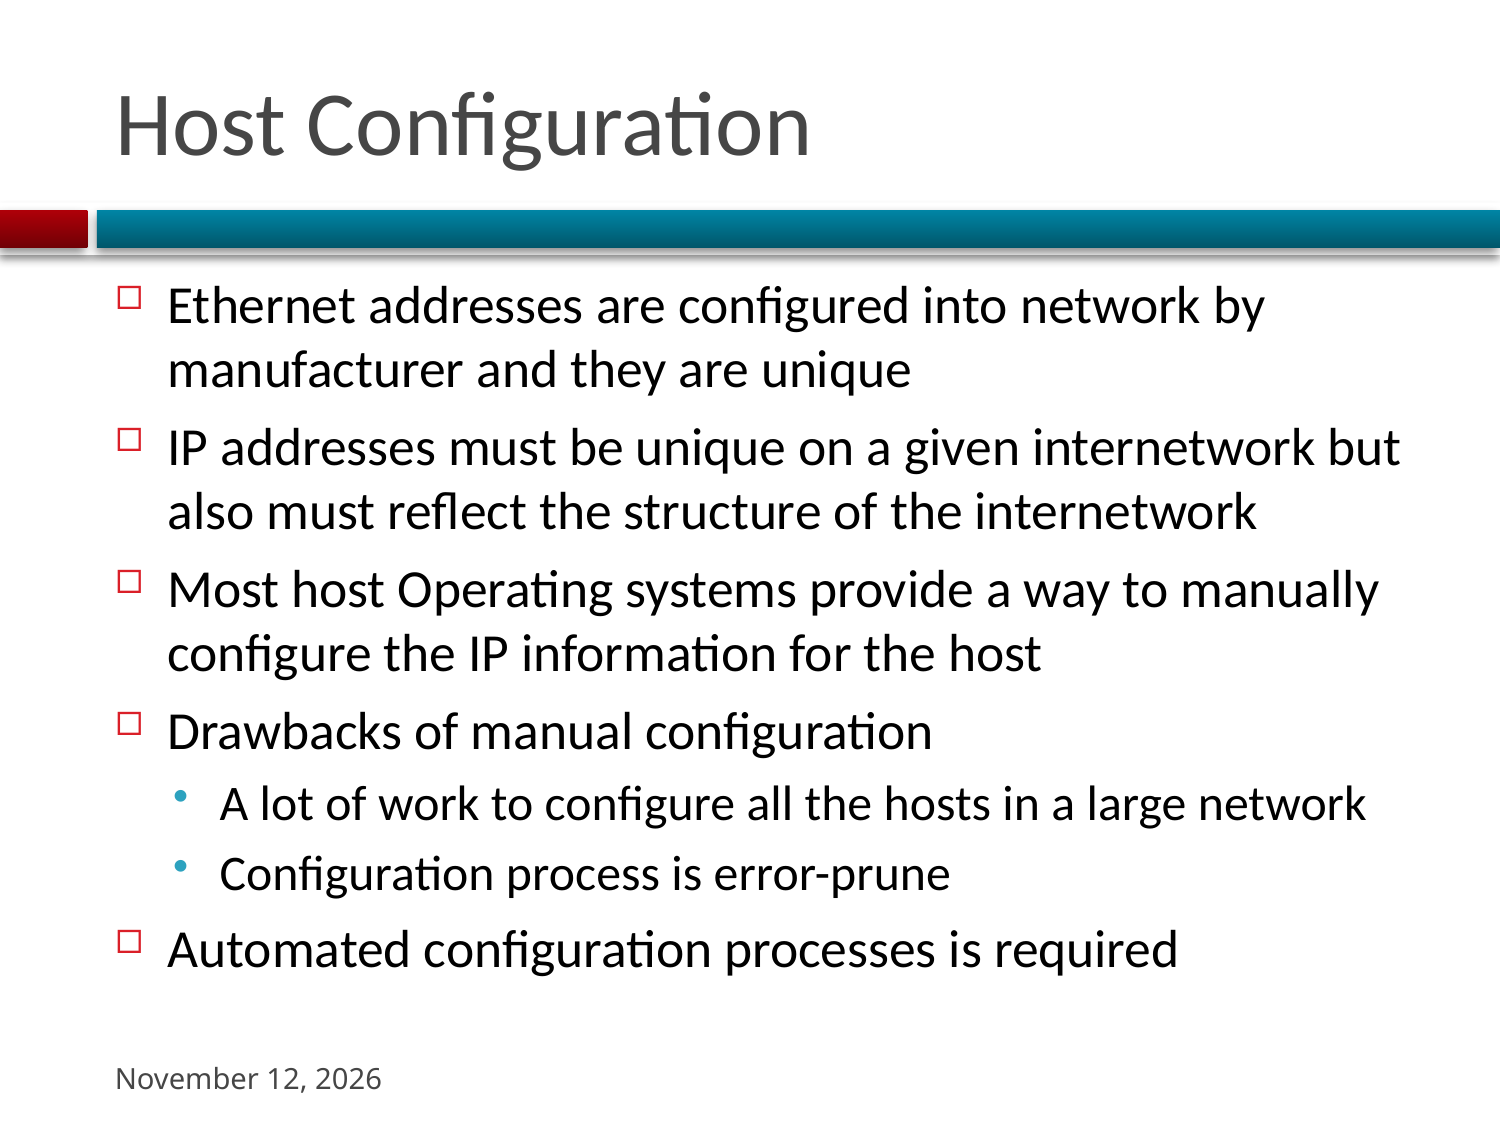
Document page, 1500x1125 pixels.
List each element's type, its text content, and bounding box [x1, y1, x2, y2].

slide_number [99, 1050, 538, 1110]
title Host Configuration [100, 37, 1438, 200]
list Ethernet addresses are configured into network by manufacturer and they are unique IP addresses must be unique on a given internetwork but also must reflect the structure of the internetwork Most host Operating systems provide a way to manually configure the IP information for the host Drawbacks of manual configuration A lot of work to configure all the hosts in a large network Configuration process is error-prune Automated configuration processes is required [100, 262, 1438, 1000]
